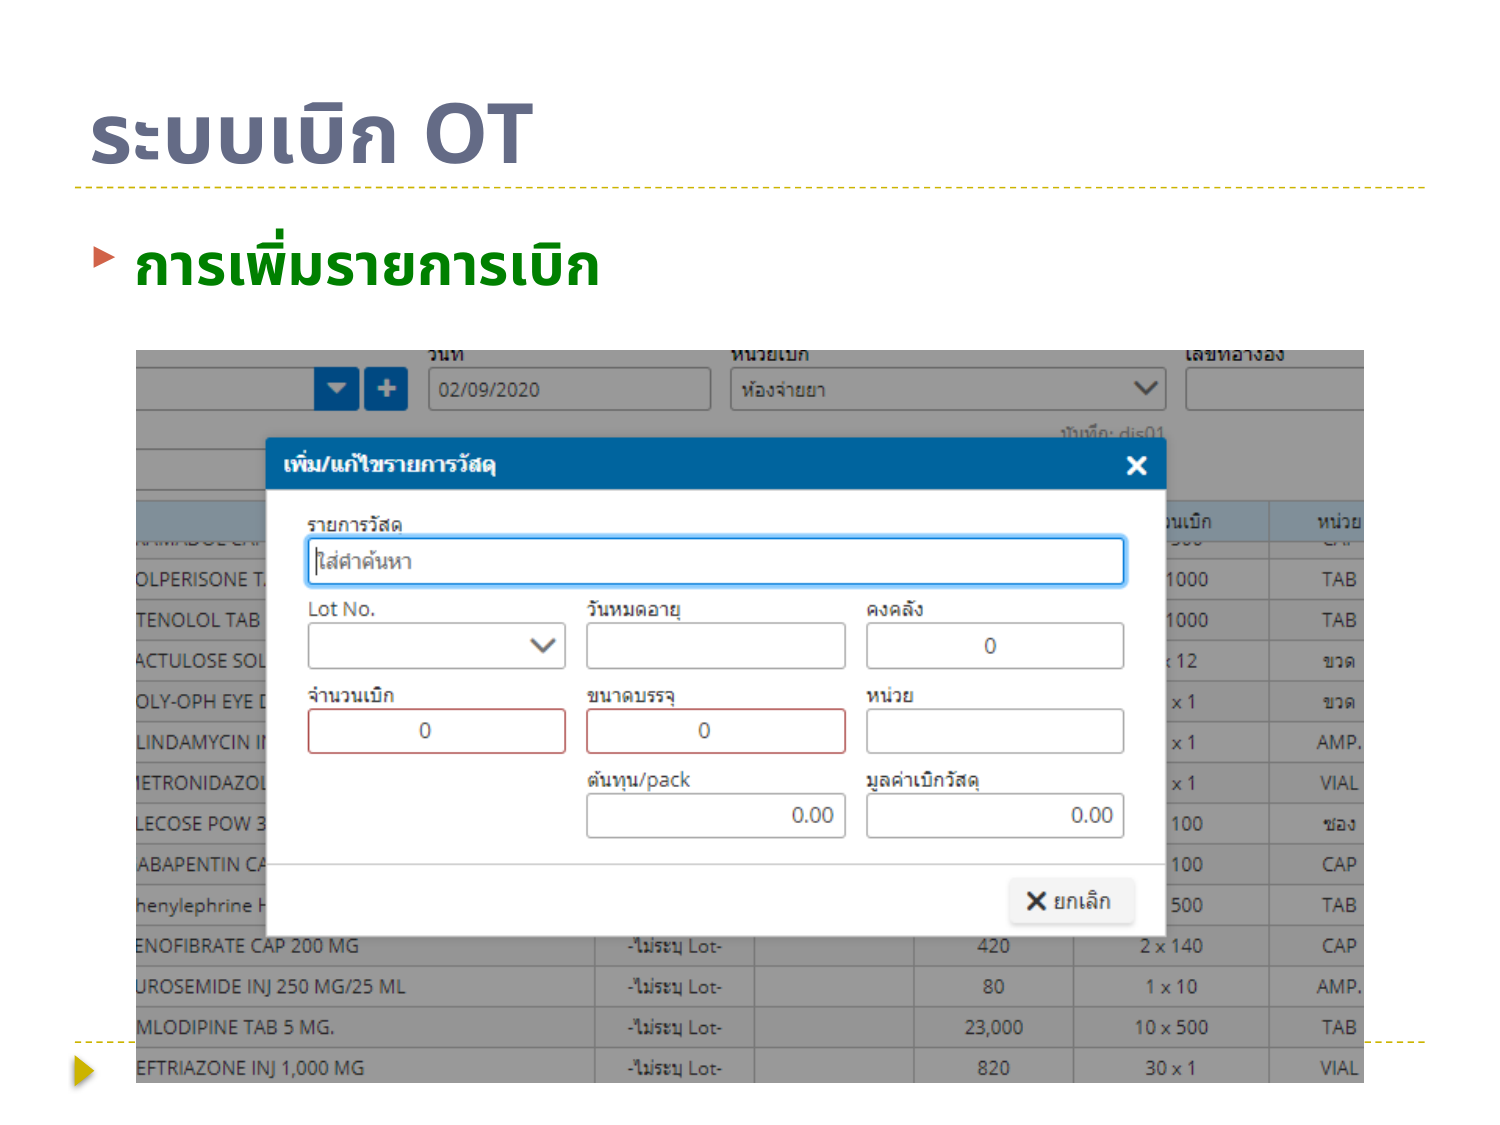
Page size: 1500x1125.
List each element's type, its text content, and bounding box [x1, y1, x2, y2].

list การเพิ่มรายการเบิก [75, 219, 1425, 1030]
title ระบบเบิก OT [75, 24, 1425, 188]
picture [136, 350, 1364, 1083]
